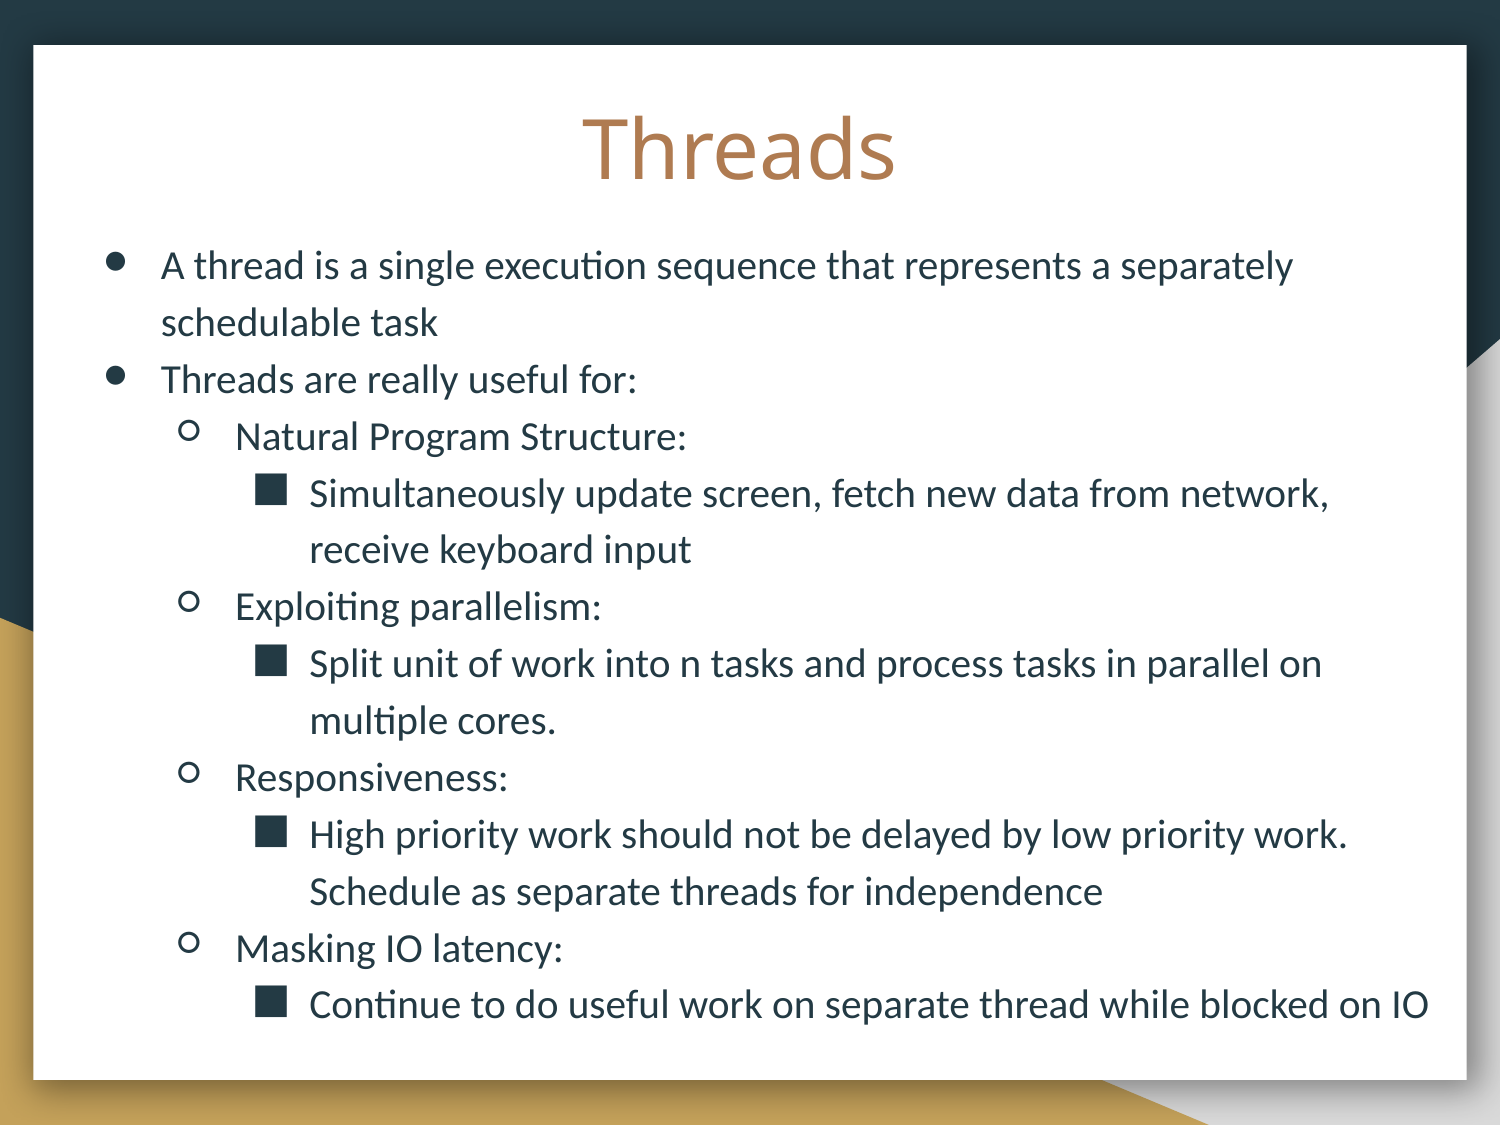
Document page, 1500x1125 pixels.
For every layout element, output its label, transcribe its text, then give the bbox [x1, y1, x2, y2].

list A thread is a single execution sequence that represents a separately schedulable task Threads are really useful for: Natural Program Structure: Simultaneously update screen, fetch new data from network, receive keyboard input Exploiting parallelism: Split unit of work into n tasks and process tasks in parallel on multiple cores. Responsiveness: High priority work should not be delayed by low priority work. Schedule as separate threads for independence Masking IO latency: Continue to do useful work on separate thread while blocked on IO [71, 216, 1453, 1075]
title Threads [567, 81, 933, 194]
